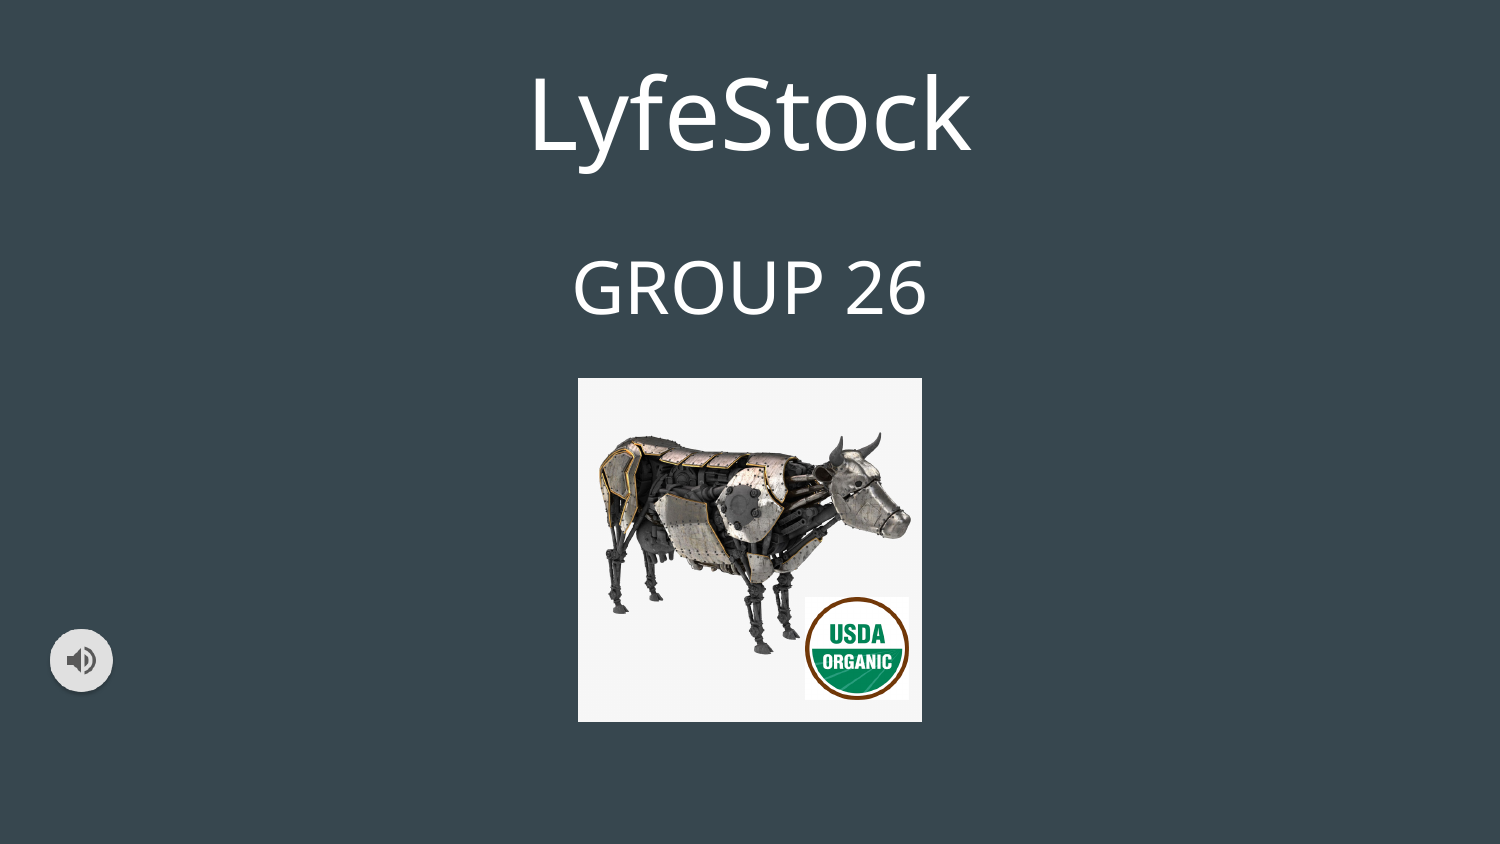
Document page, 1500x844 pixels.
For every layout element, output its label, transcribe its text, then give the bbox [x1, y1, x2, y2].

picture [43, 622, 119, 699]
subtitle GROUP 26 [110, 220, 1390, 351]
title LyfeStock [110, 27, 1390, 220]
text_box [578, 377, 922, 722]
